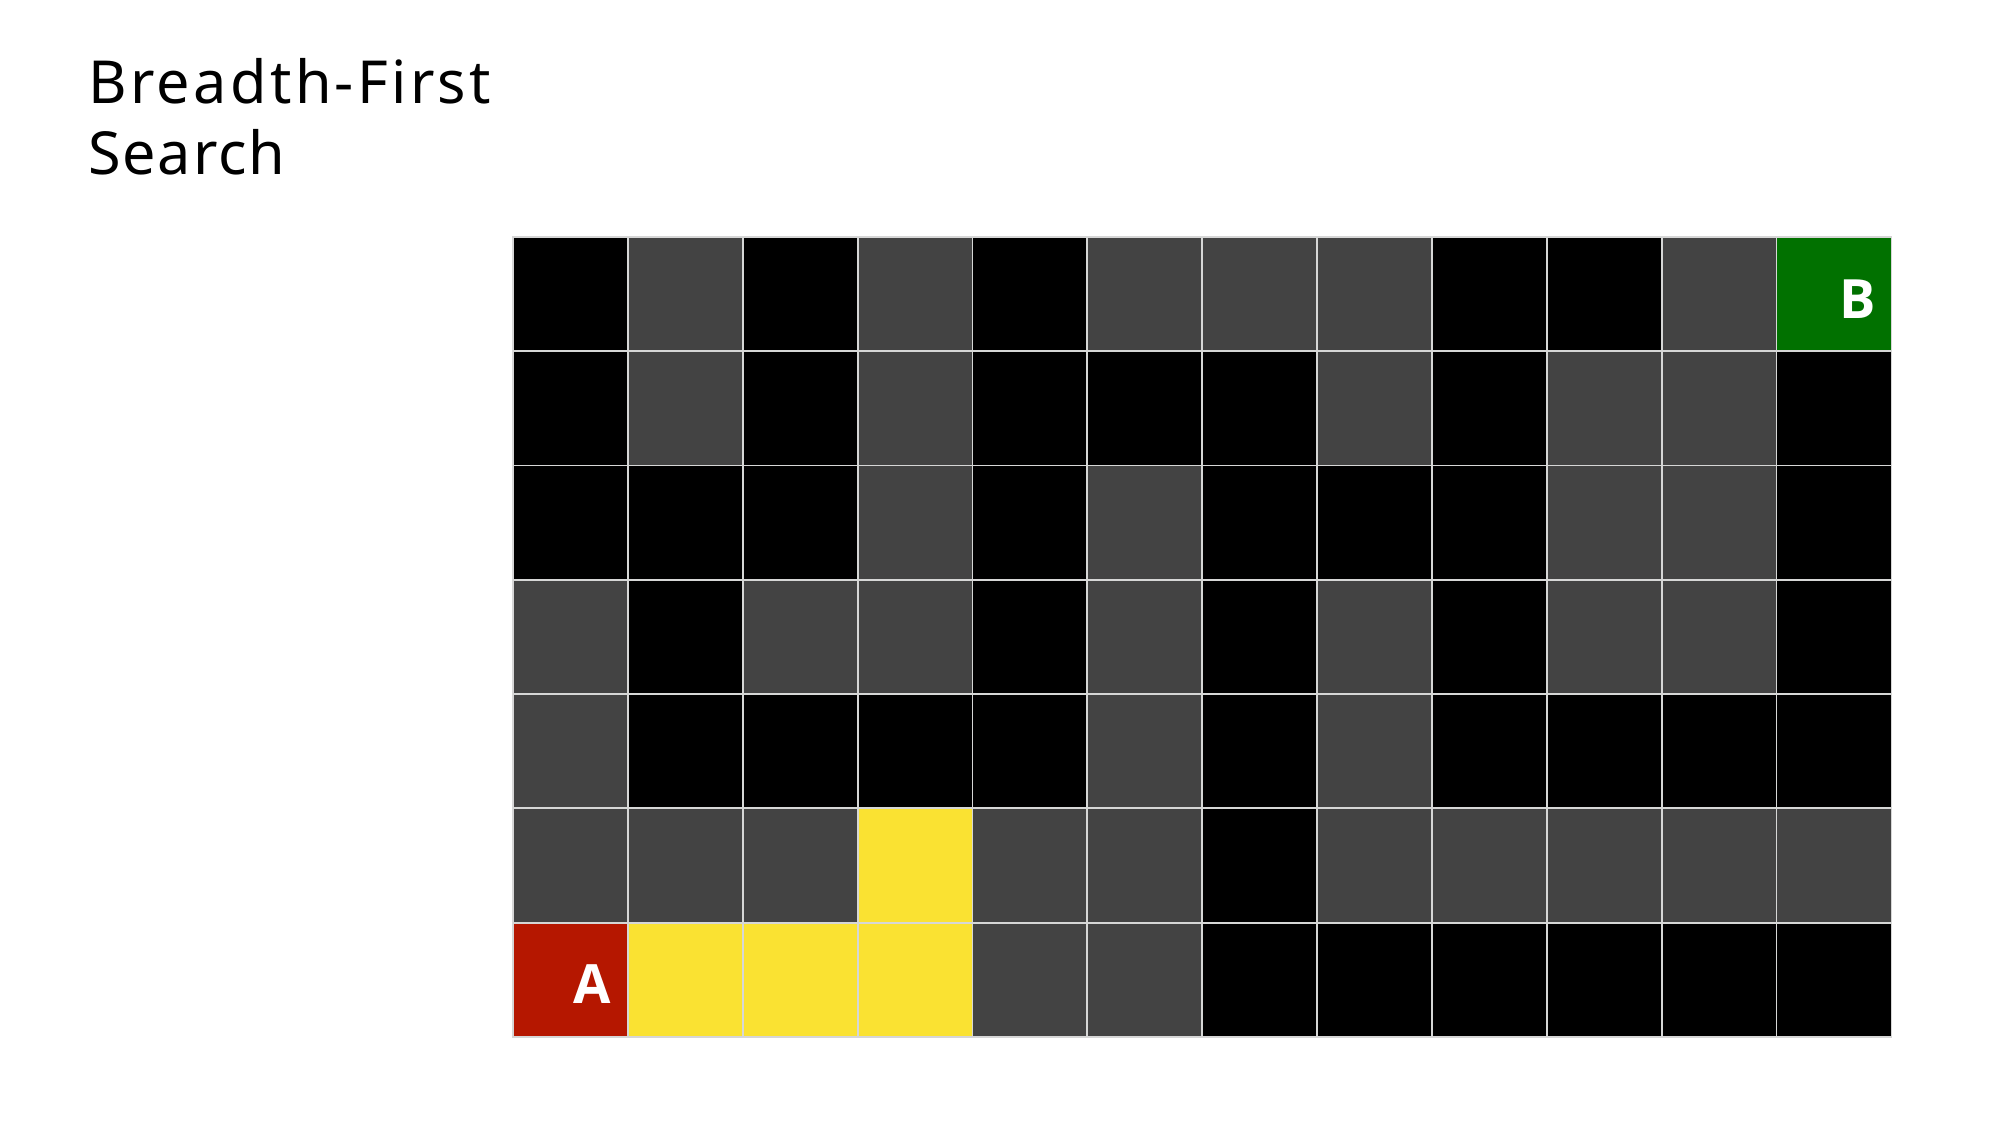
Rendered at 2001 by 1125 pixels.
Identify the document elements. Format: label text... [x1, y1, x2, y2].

table_header [629, 238, 742, 350]
table_cell [1318, 924, 1431, 1036]
table_cell [973, 352, 1086, 465]
table_header [744, 238, 857, 350]
table_cell [744, 695, 857, 807]
table_cell [973, 924, 1086, 1036]
table_cell [1663, 581, 1776, 693]
table_cell [514, 695, 627, 807]
table_cell [1663, 466, 1776, 579]
table_header [1088, 238, 1201, 350]
table_cell [629, 581, 742, 693]
table_cell [1663, 352, 1776, 465]
table_cell [629, 695, 742, 807]
table_cell [1548, 581, 1661, 693]
table_cell [744, 581, 857, 693]
table_cell [1777, 581, 1891, 693]
table_cell [1663, 924, 1776, 1036]
table_cell [1548, 809, 1661, 922]
table_cell [1433, 581, 1546, 693]
table_cell [1318, 809, 1431, 922]
table_cell [859, 352, 972, 465]
table_cell [1203, 581, 1316, 693]
table_cell [1203, 695, 1316, 807]
table_cell [1088, 352, 1201, 465]
table_cell [1433, 352, 1546, 465]
table_cell [859, 809, 972, 922]
table_cell [1777, 695, 1891, 807]
table_cell [1777, 809, 1891, 922]
table_cell [1548, 924, 1661, 1036]
table_header [1548, 238, 1661, 350]
table_cell [1777, 352, 1891, 465]
table_cell [1203, 466, 1316, 579]
table_cell [859, 581, 972, 693]
table_cell [514, 809, 627, 922]
table_cell [744, 924, 857, 1036]
table_cell A [514, 924, 627, 1036]
table_cell [1088, 695, 1201, 807]
table_cell [1777, 924, 1891, 1036]
table_cell [973, 466, 1086, 579]
table_header [514, 238, 627, 350]
table_cell [514, 352, 627, 465]
table_cell [973, 581, 1086, 693]
table_header B [1777, 238, 1891, 350]
table_cell [1203, 809, 1316, 922]
table_cell [859, 466, 972, 579]
table_cell [1318, 581, 1431, 693]
table_cell [629, 466, 742, 579]
table_cell [629, 352, 742, 465]
table_cell [1433, 809, 1546, 922]
table_cell [629, 924, 742, 1036]
table_cell [1433, 695, 1546, 807]
table_cell [744, 466, 857, 579]
table_cell [744, 809, 857, 922]
table_cell [1088, 924, 1201, 1036]
table_cell [629, 809, 742, 922]
table_cell [1318, 695, 1431, 807]
table_cell [1318, 352, 1431, 465]
table_cell [514, 581, 627, 693]
table_cell [859, 695, 972, 807]
table_cell [1088, 581, 1201, 693]
table_header [1433, 238, 1546, 350]
table_cell [1777, 466, 1891, 579]
table_cell [1088, 809, 1201, 922]
table_header [1318, 238, 1431, 350]
table_cell [1088, 466, 1201, 579]
table_cell [1548, 695, 1661, 807]
table_cell [744, 352, 857, 465]
table_cell [1548, 352, 1661, 465]
table_cell [1203, 352, 1316, 465]
table_cell [1433, 924, 1546, 1036]
table_cell [973, 809, 1086, 922]
table_cell [1548, 466, 1661, 579]
table_header [1203, 238, 1316, 350]
table_cell [973, 695, 1086, 807]
table_header [973, 238, 1086, 350]
table_cell [1663, 695, 1776, 807]
table_header [859, 238, 972, 350]
table_cell [1318, 466, 1431, 579]
table_cell [859, 924, 972, 1036]
table_cell [1663, 809, 1776, 922]
table_header [1663, 238, 1776, 350]
table_cell [1433, 466, 1546, 579]
title Breadth-First Search [87, 20, 695, 210]
table_cell [1203, 924, 1316, 1036]
table_cell [514, 466, 627, 579]
